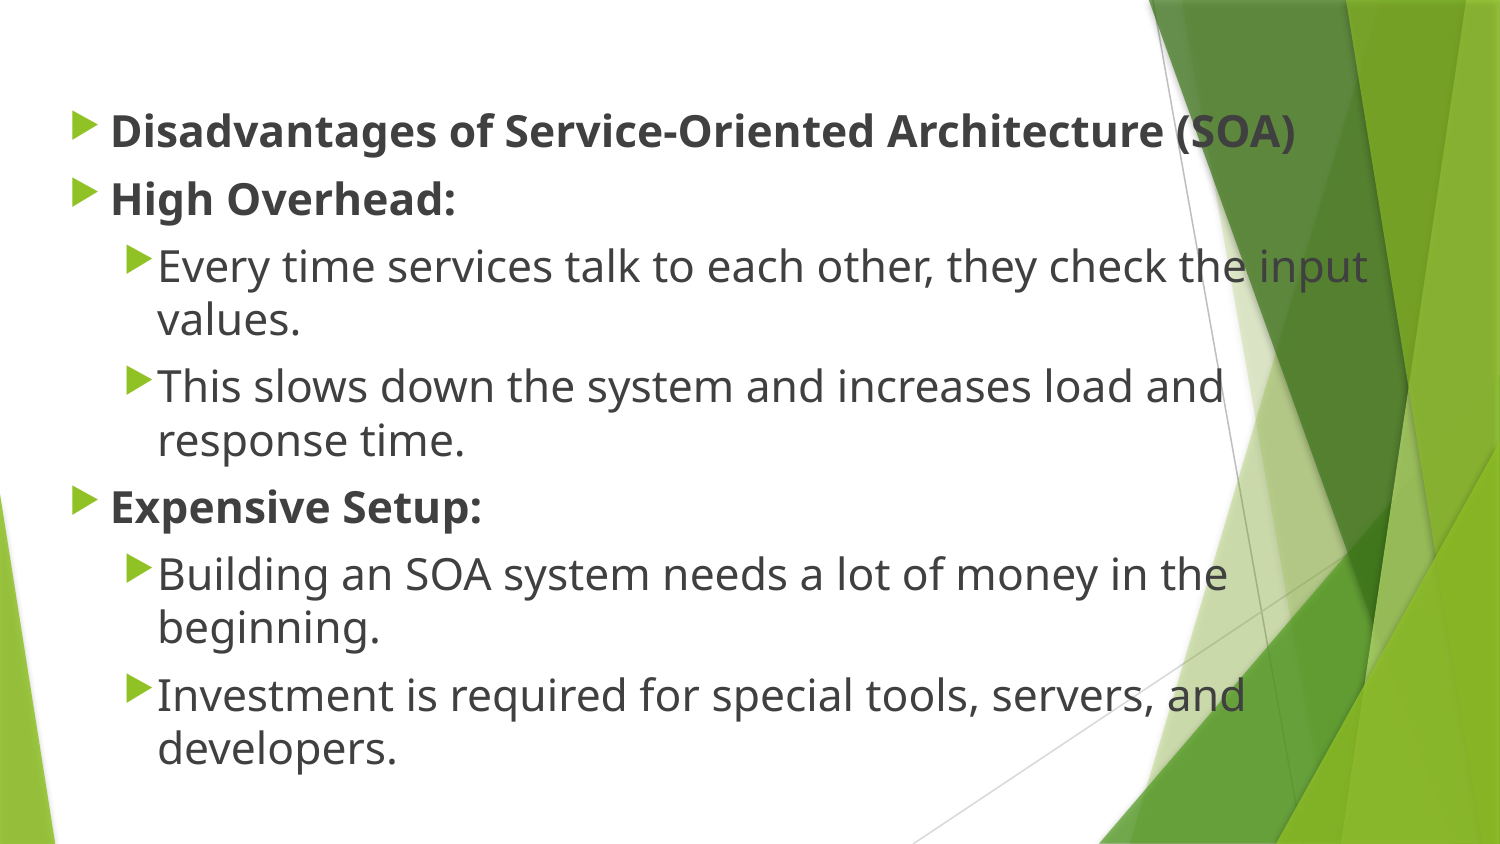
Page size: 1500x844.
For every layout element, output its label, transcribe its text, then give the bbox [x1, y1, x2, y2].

list Disadvantages of Service-Oriented Architecture (SOA) High Overhead: Every time services talk to each other, they check the input values. This slows down the system and increases load and response time. Expensive Setup: Building an SOA system needs a lot of money in the beginning. Investment is required for special tools, servers, and developers. [54, 95, 1416, 784]
